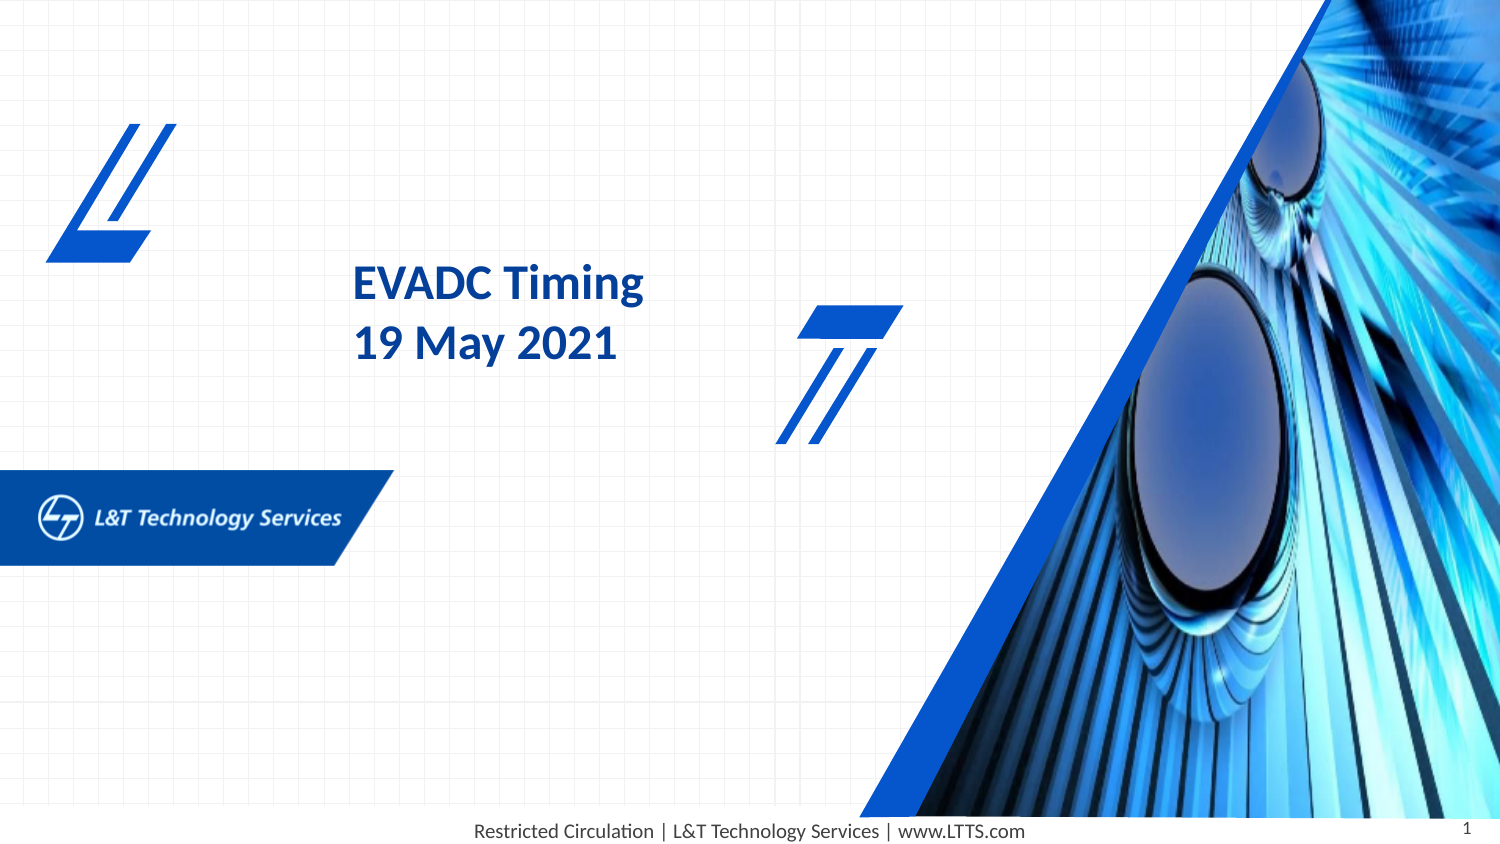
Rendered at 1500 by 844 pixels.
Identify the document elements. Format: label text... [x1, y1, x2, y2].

picture [0, 470, 396, 566]
picture [916, 0, 1500, 819]
text_box EVADC Timing 19 May 2021 [337, 242, 700, 377]
